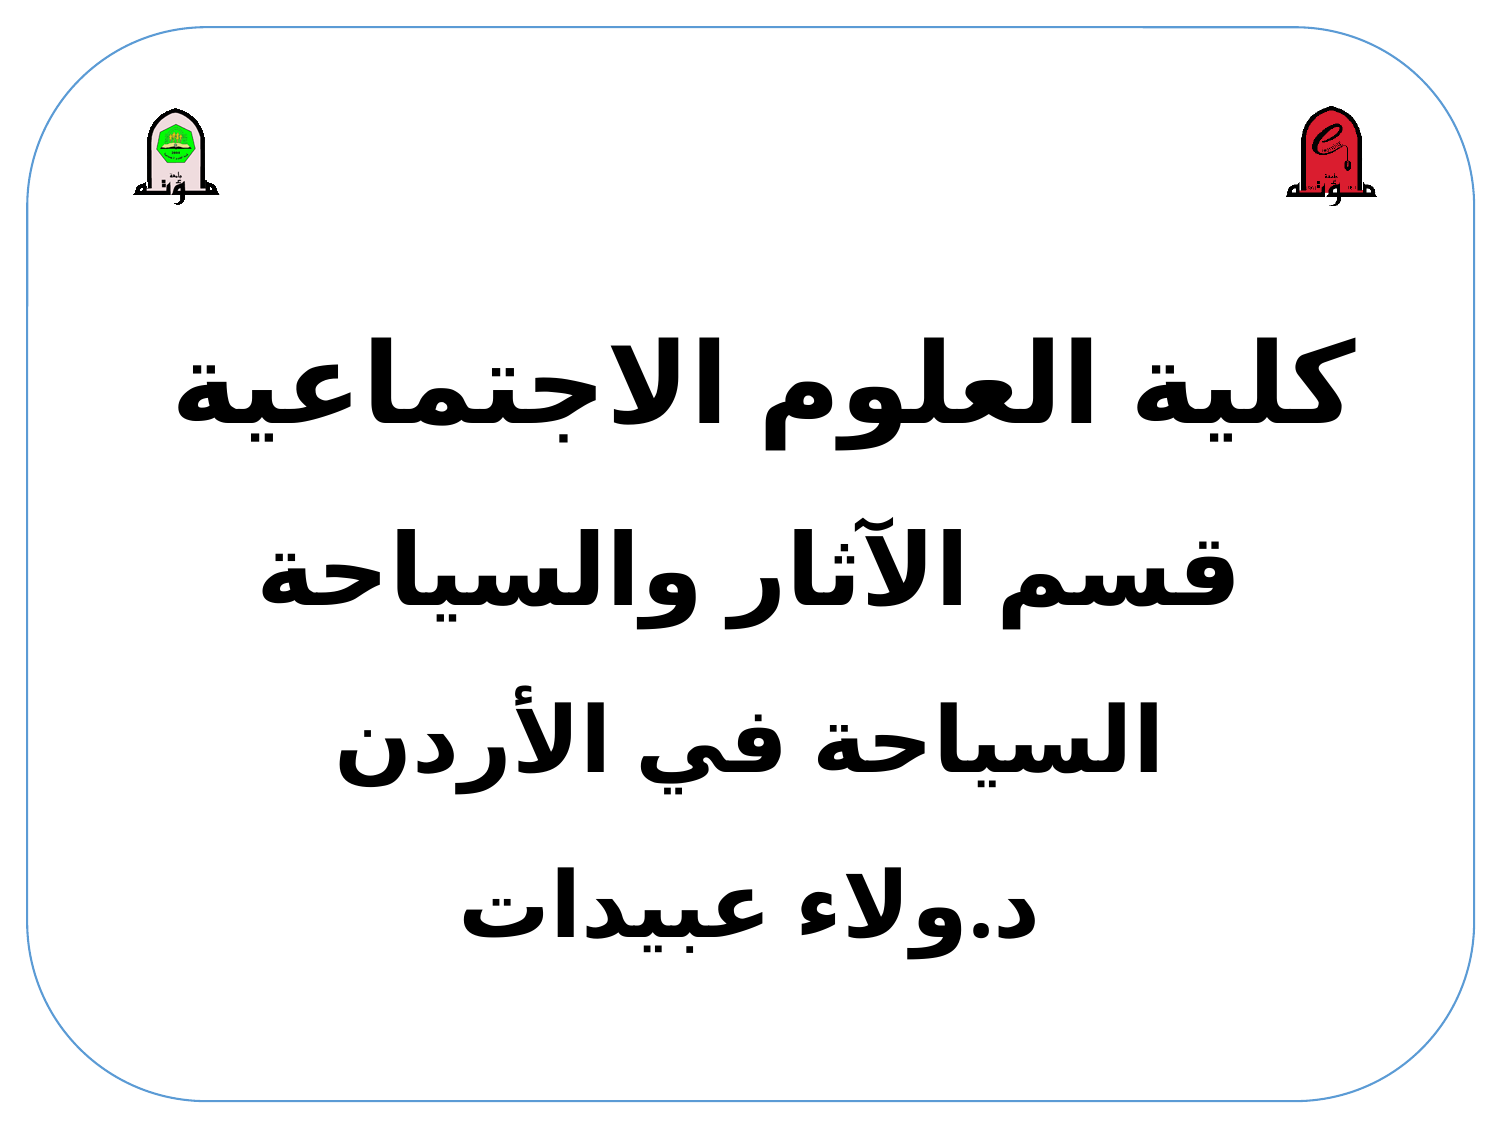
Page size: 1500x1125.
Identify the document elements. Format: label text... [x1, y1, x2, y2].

subtitle كلية العلوم الاجتماعية قسم الآثار والسياحة السياحة في الأردن د.ولاء عبيدات [87, 235, 1412, 1010]
picture [131, 102, 220, 208]
picture [1282, 106, 1380, 208]
